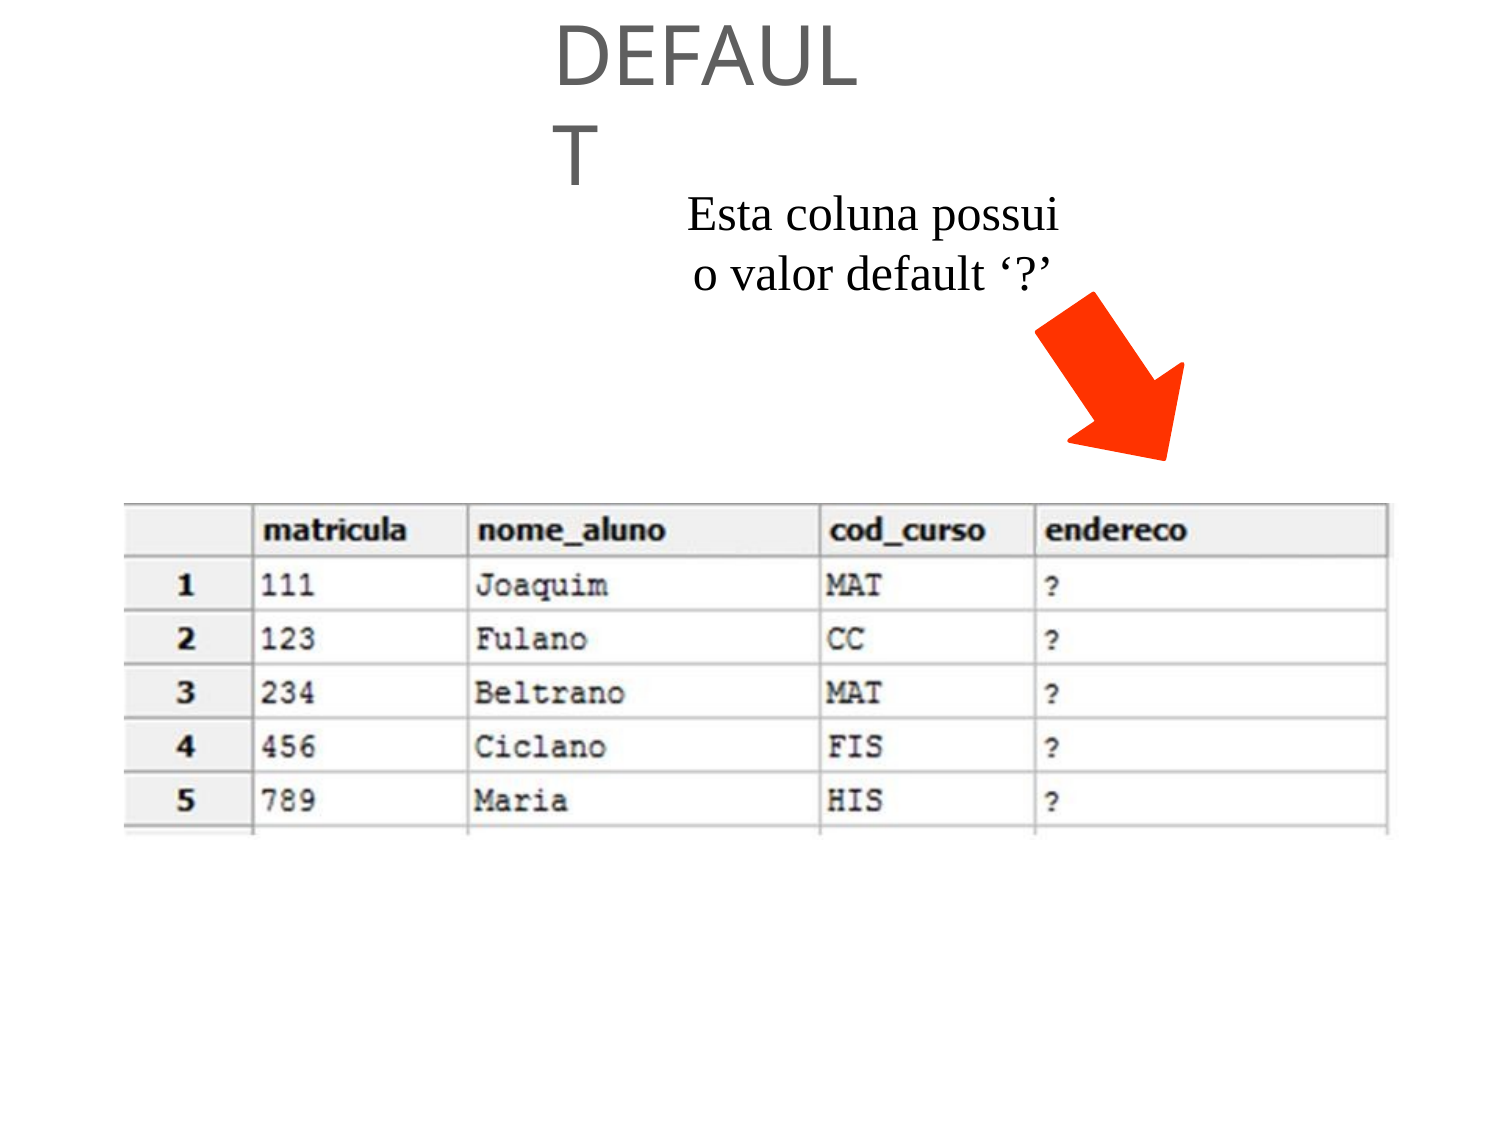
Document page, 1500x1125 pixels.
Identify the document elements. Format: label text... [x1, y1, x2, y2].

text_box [1034, 291, 1185, 462]
text_box Esta coluna possui o valor default ‘?’ [684, 177, 1061, 300]
text_box [123, 503, 1399, 840]
title DEFAULT [549, 0, 896, 203]
